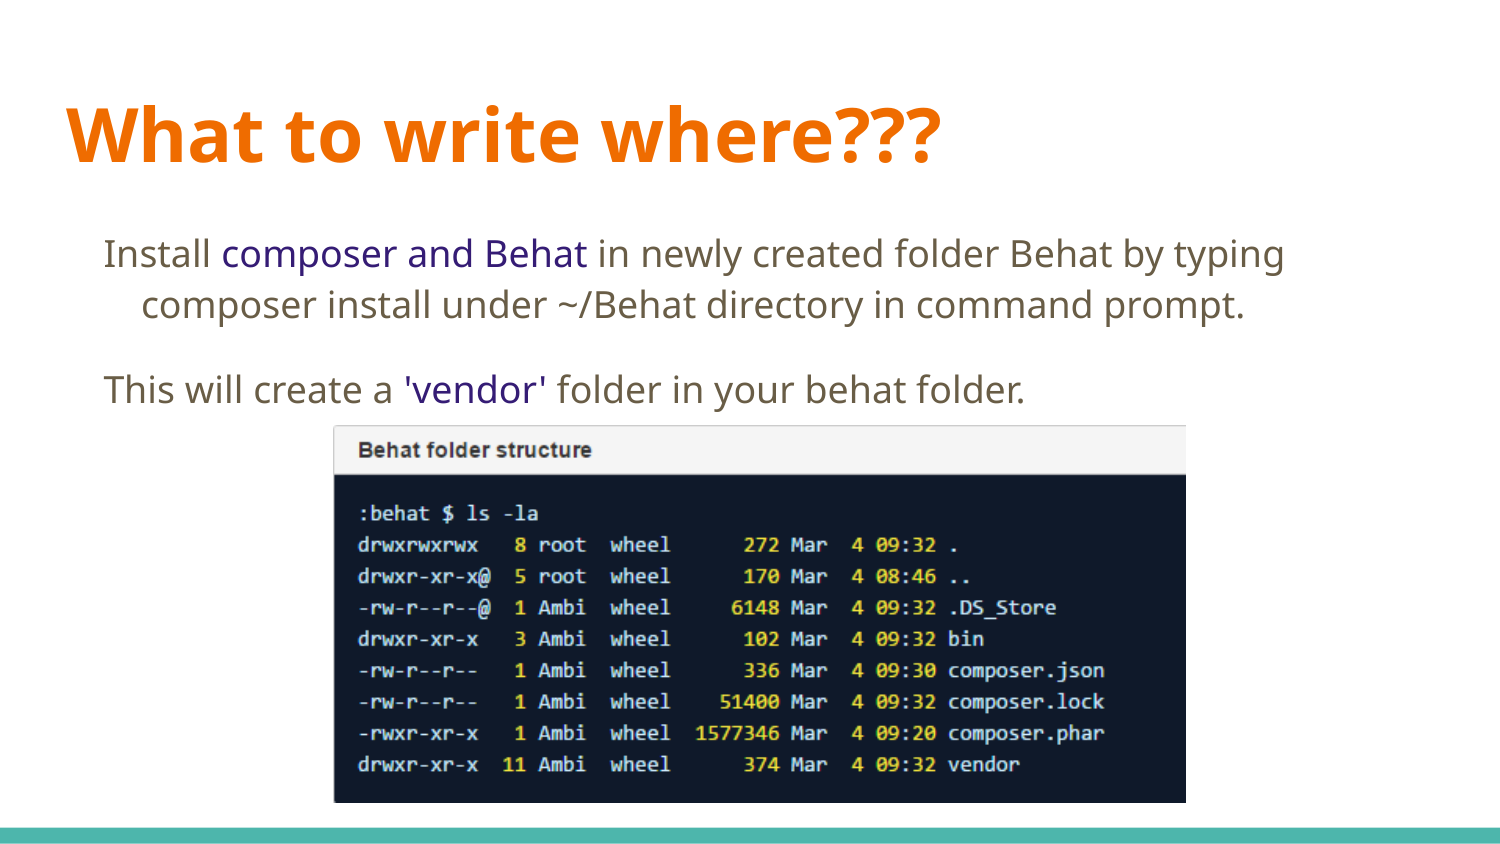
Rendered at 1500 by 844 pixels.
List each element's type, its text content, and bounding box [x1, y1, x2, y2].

title What to write where??? [51, 72, 1449, 189]
list Install composer and Behat in newly created folder Behat by typing composer install under ~/Behat directory in command prompt. This will create a 'vendor' folder in your behat folder. [51, 207, 1449, 750]
picture [333, 425, 1186, 803]
